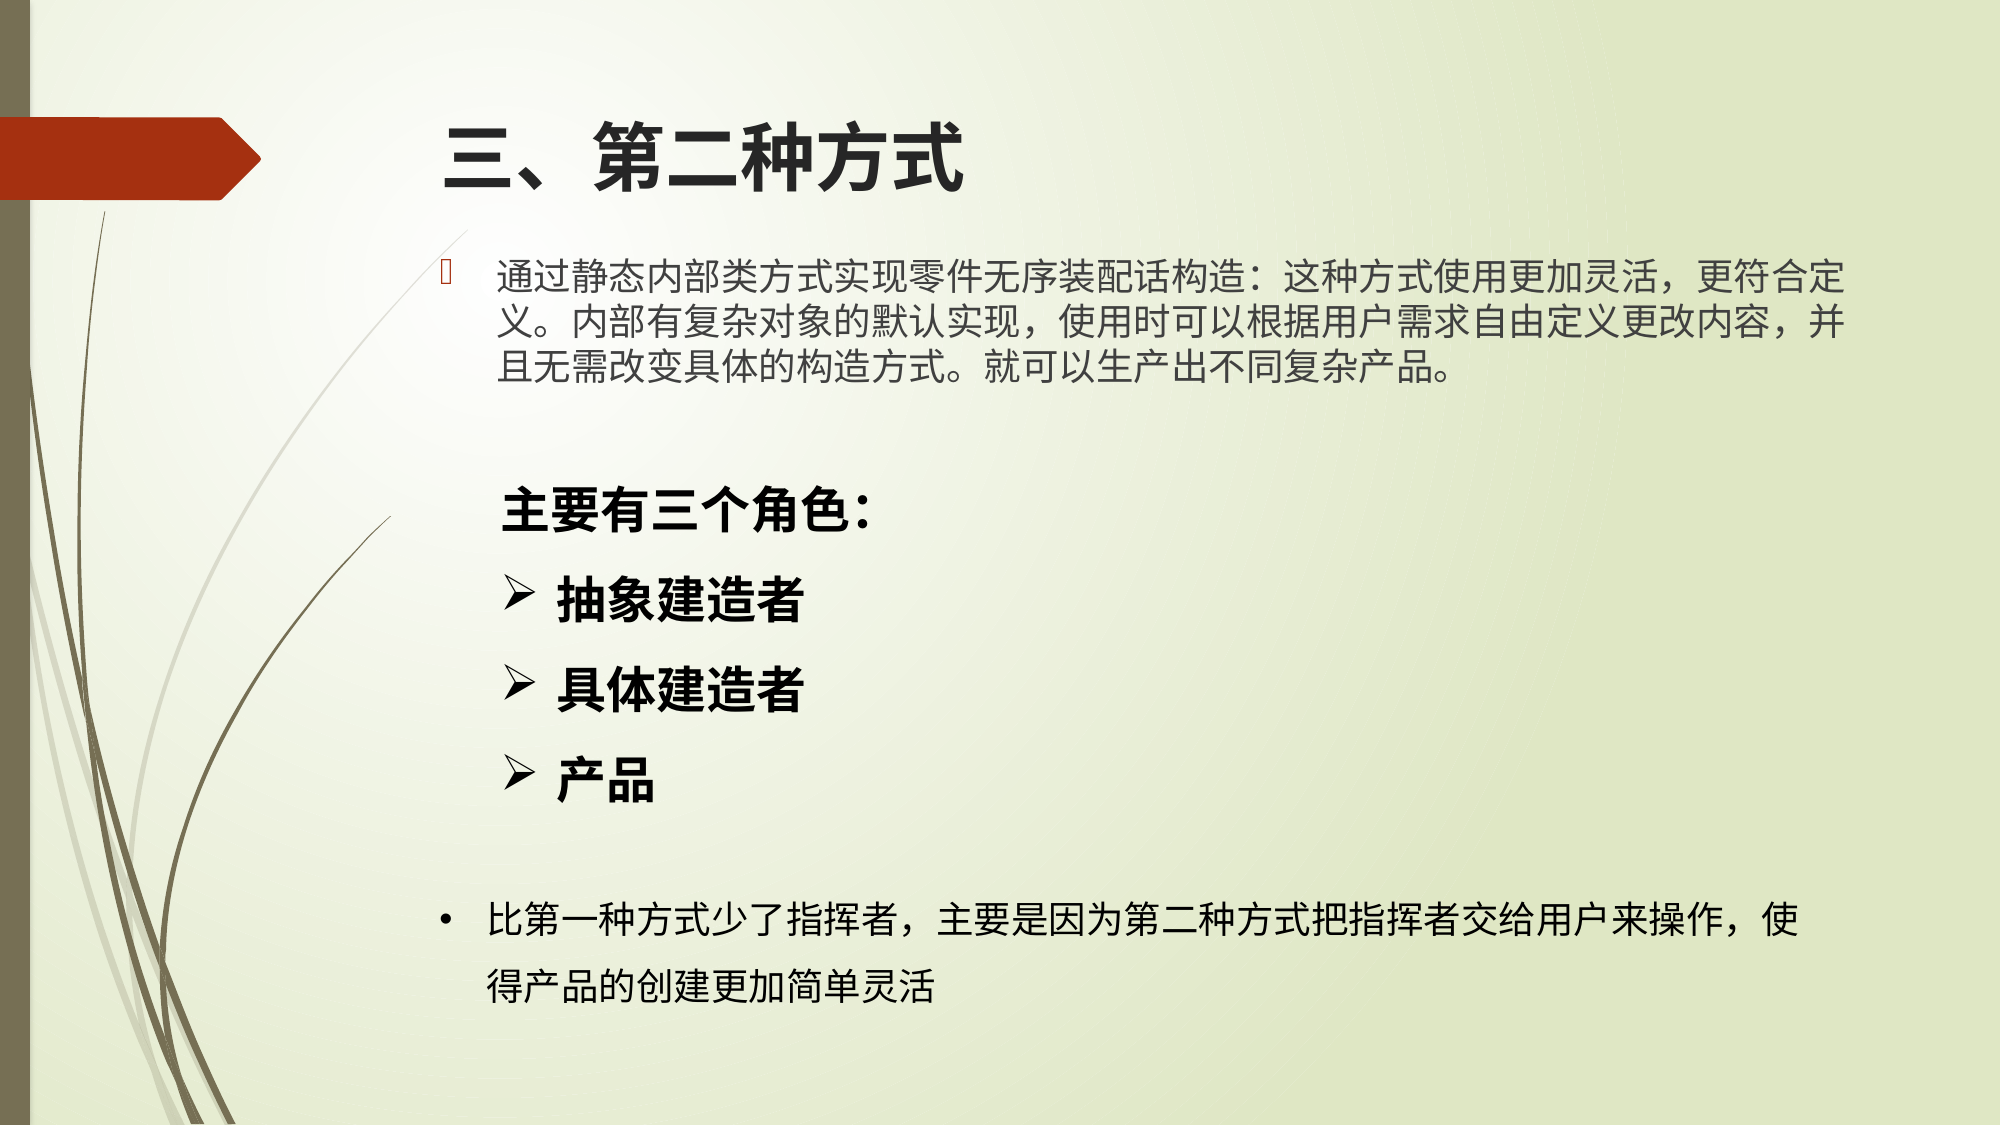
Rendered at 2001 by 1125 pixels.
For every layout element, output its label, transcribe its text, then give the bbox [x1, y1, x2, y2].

list 通过静态内部类方式实现零件无序装配话构造：这种方式使用更加灵活，更符合定义。内部有复杂对象的默认实现，使用时可以根据用户需求自由定义更改内容，并且无需改变具体的构造方式。就可以生产出不同复杂产品。 [424, 245, 1888, 442]
text_box 比第一种方式少了指挥者，主要是因为第二种方式把指挥者交给用户来操作，使得产品的创建更加简单灵活 [424, 865, 1827, 1016]
text_box 主要有三个角色： 抽象建造者 具体建造者 产品 [485, 441, 1827, 862]
title 三、第二种方式 [425, 102, 1888, 245]
